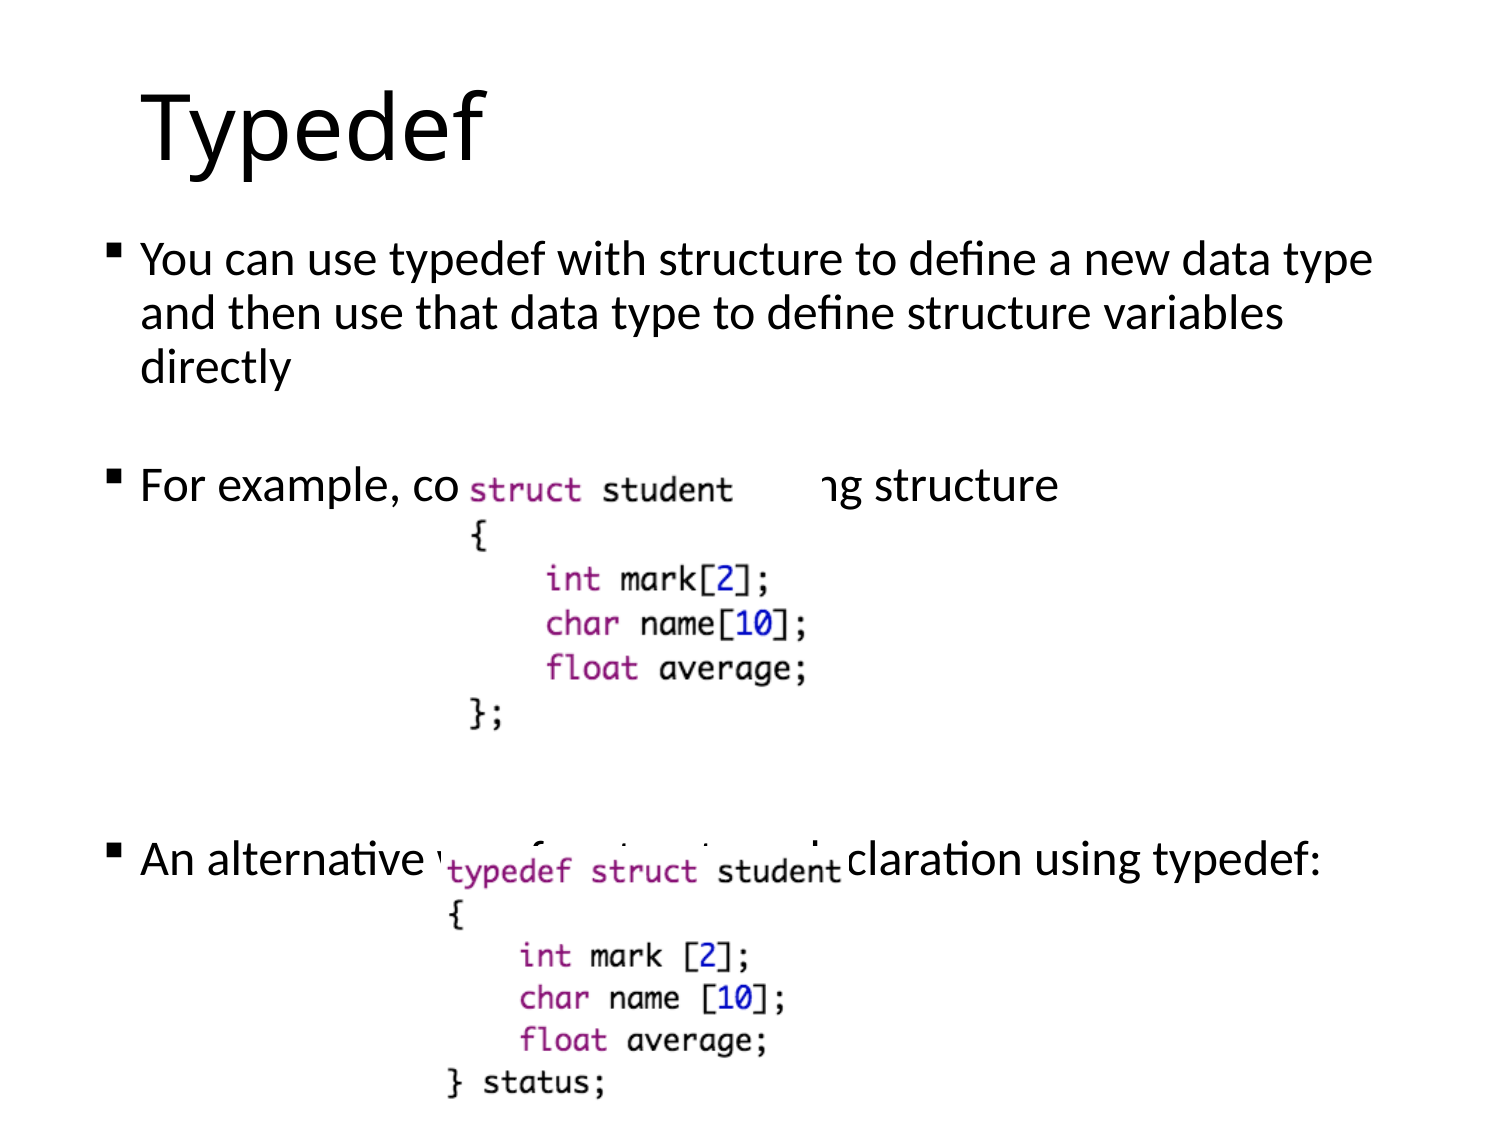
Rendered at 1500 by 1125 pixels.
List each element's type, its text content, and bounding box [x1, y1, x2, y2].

title Typedef [125, 37, 1400, 224]
list You can use typedef with structure to define a new data type and then use that data type to define structure variables directly For example, consider the following structure An alternative way for structure declaration using typedef: [87, 224, 1463, 1102]
picture [441, 846, 849, 1110]
picture [460, 466, 822, 742]
